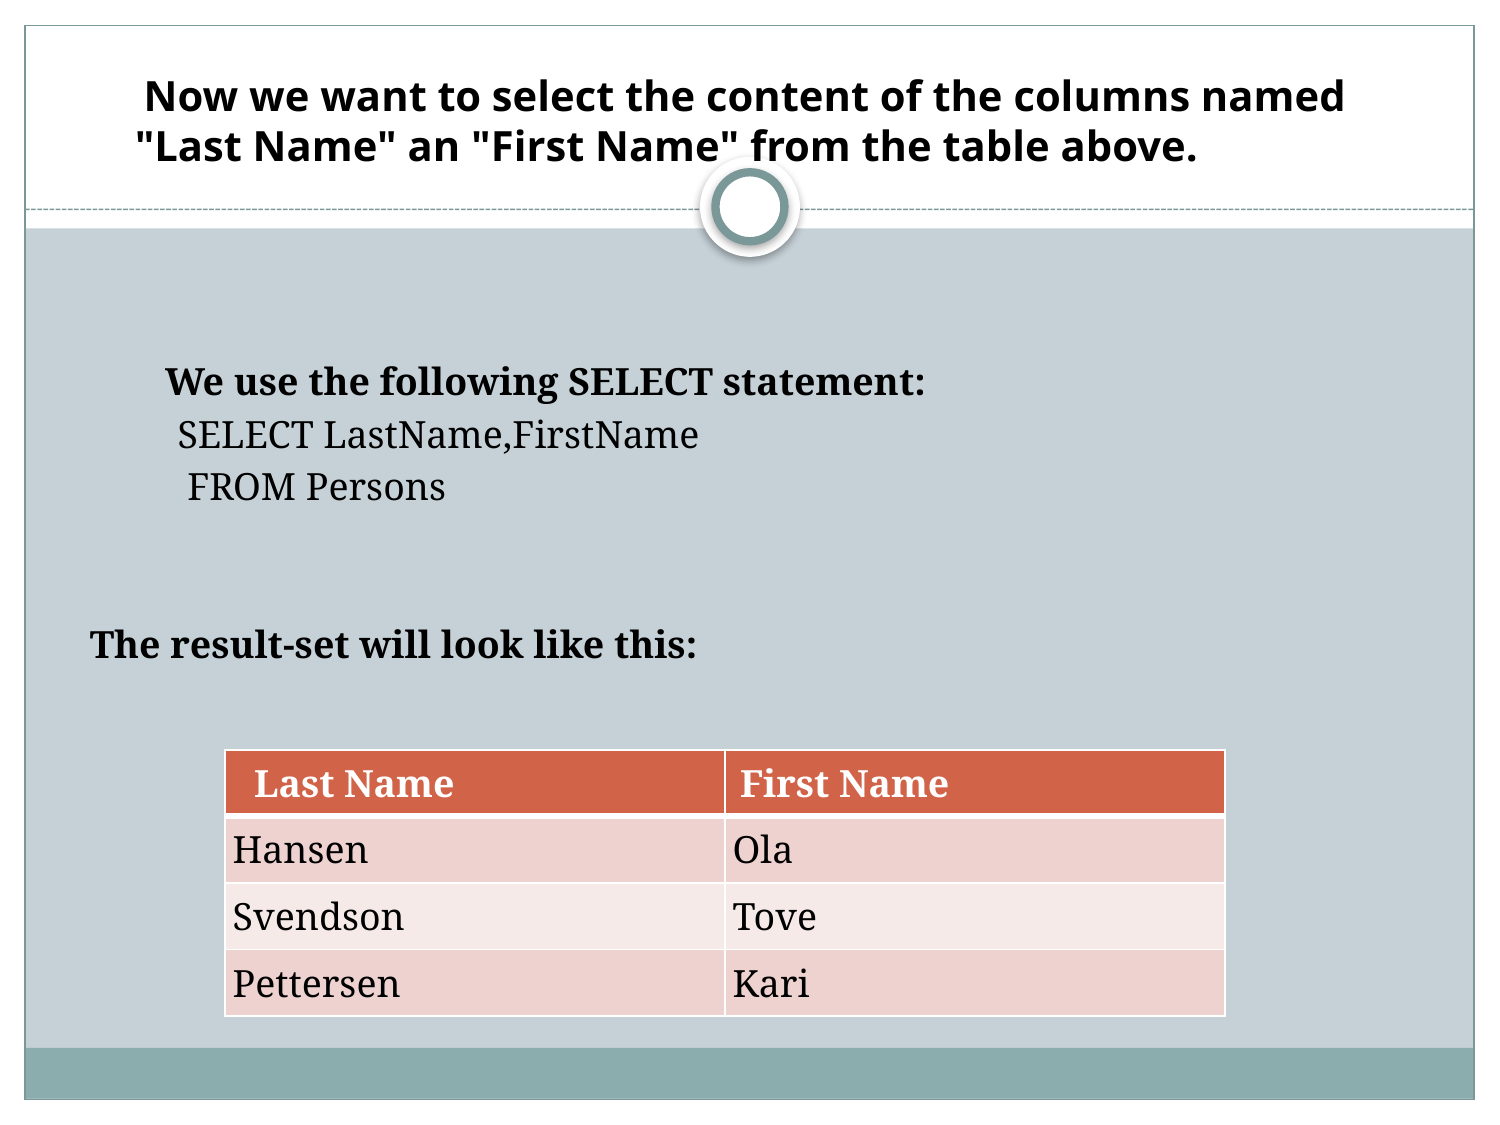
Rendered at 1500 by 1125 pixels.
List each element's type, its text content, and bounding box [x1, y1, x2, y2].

table_cell Svendson [226, 884, 724, 949]
table_cell Pettersen [226, 950, 724, 1015]
table_header First Name [726, 751, 1224, 813]
list Now we want to select the content of the columns named "Last Name" an "First Name" from the table above. We use the following SELECT statement: SELECT LastName,FirstName FROM Persons The result-set will look like this: [75, 62, 1425, 1075]
table_cell Hansen [226, 819, 724, 882]
table_cell Tove [726, 884, 1224, 949]
table_header Last Name [226, 751, 724, 813]
table_cell Kari [726, 950, 1224, 1015]
table_cell Ola [726, 819, 1224, 882]
